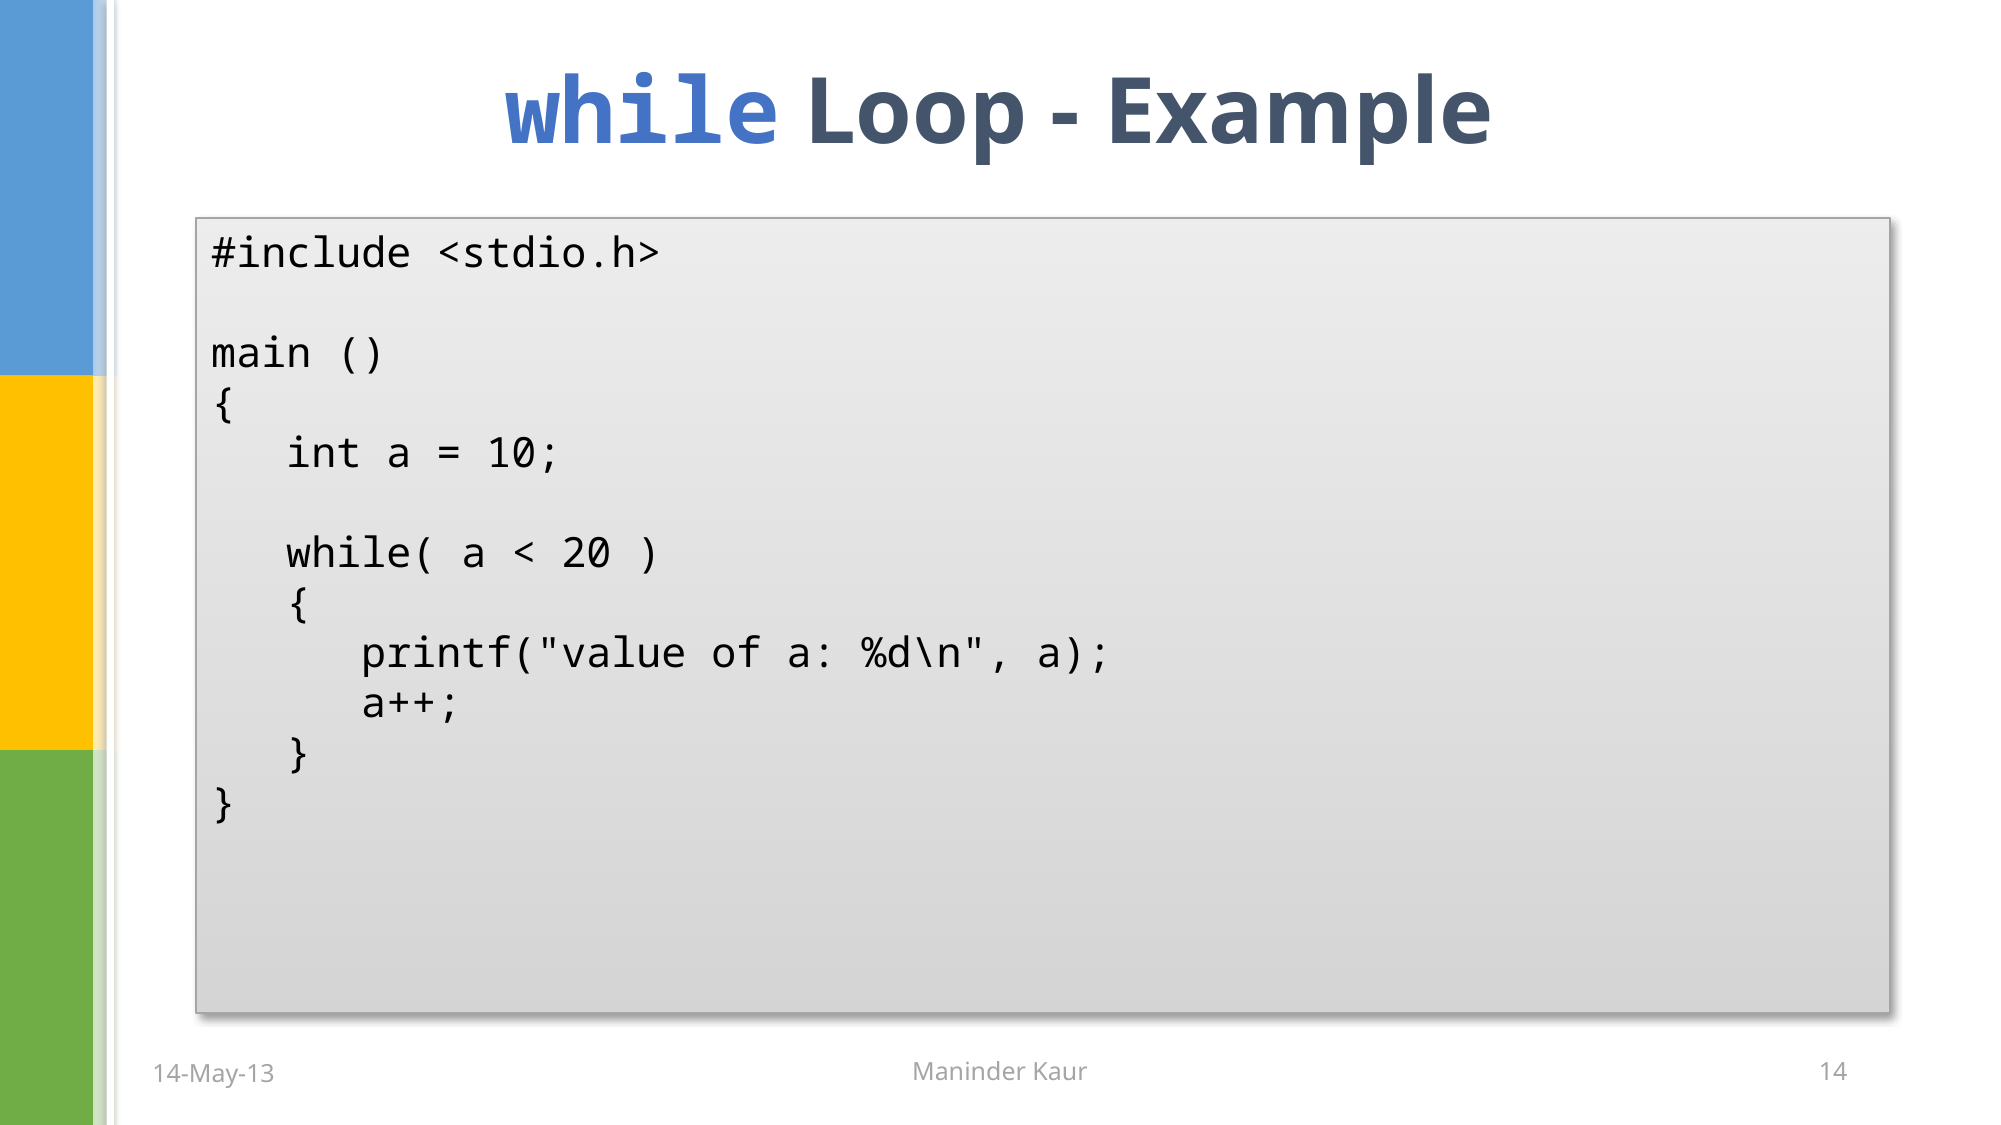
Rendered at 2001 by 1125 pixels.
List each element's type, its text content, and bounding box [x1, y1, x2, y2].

slide_number 14-May-13 [137, 1042, 675, 1103]
text_box #include <stdio.h> main () { int a = 10; while( a < 20 ) { printf("value of a: %d\n", a); a++; } } [195, 217, 1891, 1014]
title while Loop - Example [137, 25, 1863, 190]
footer Maninder Kaur [762, 1042, 1238, 1103]
slide_number 14 [1325, 1042, 1863, 1103]
